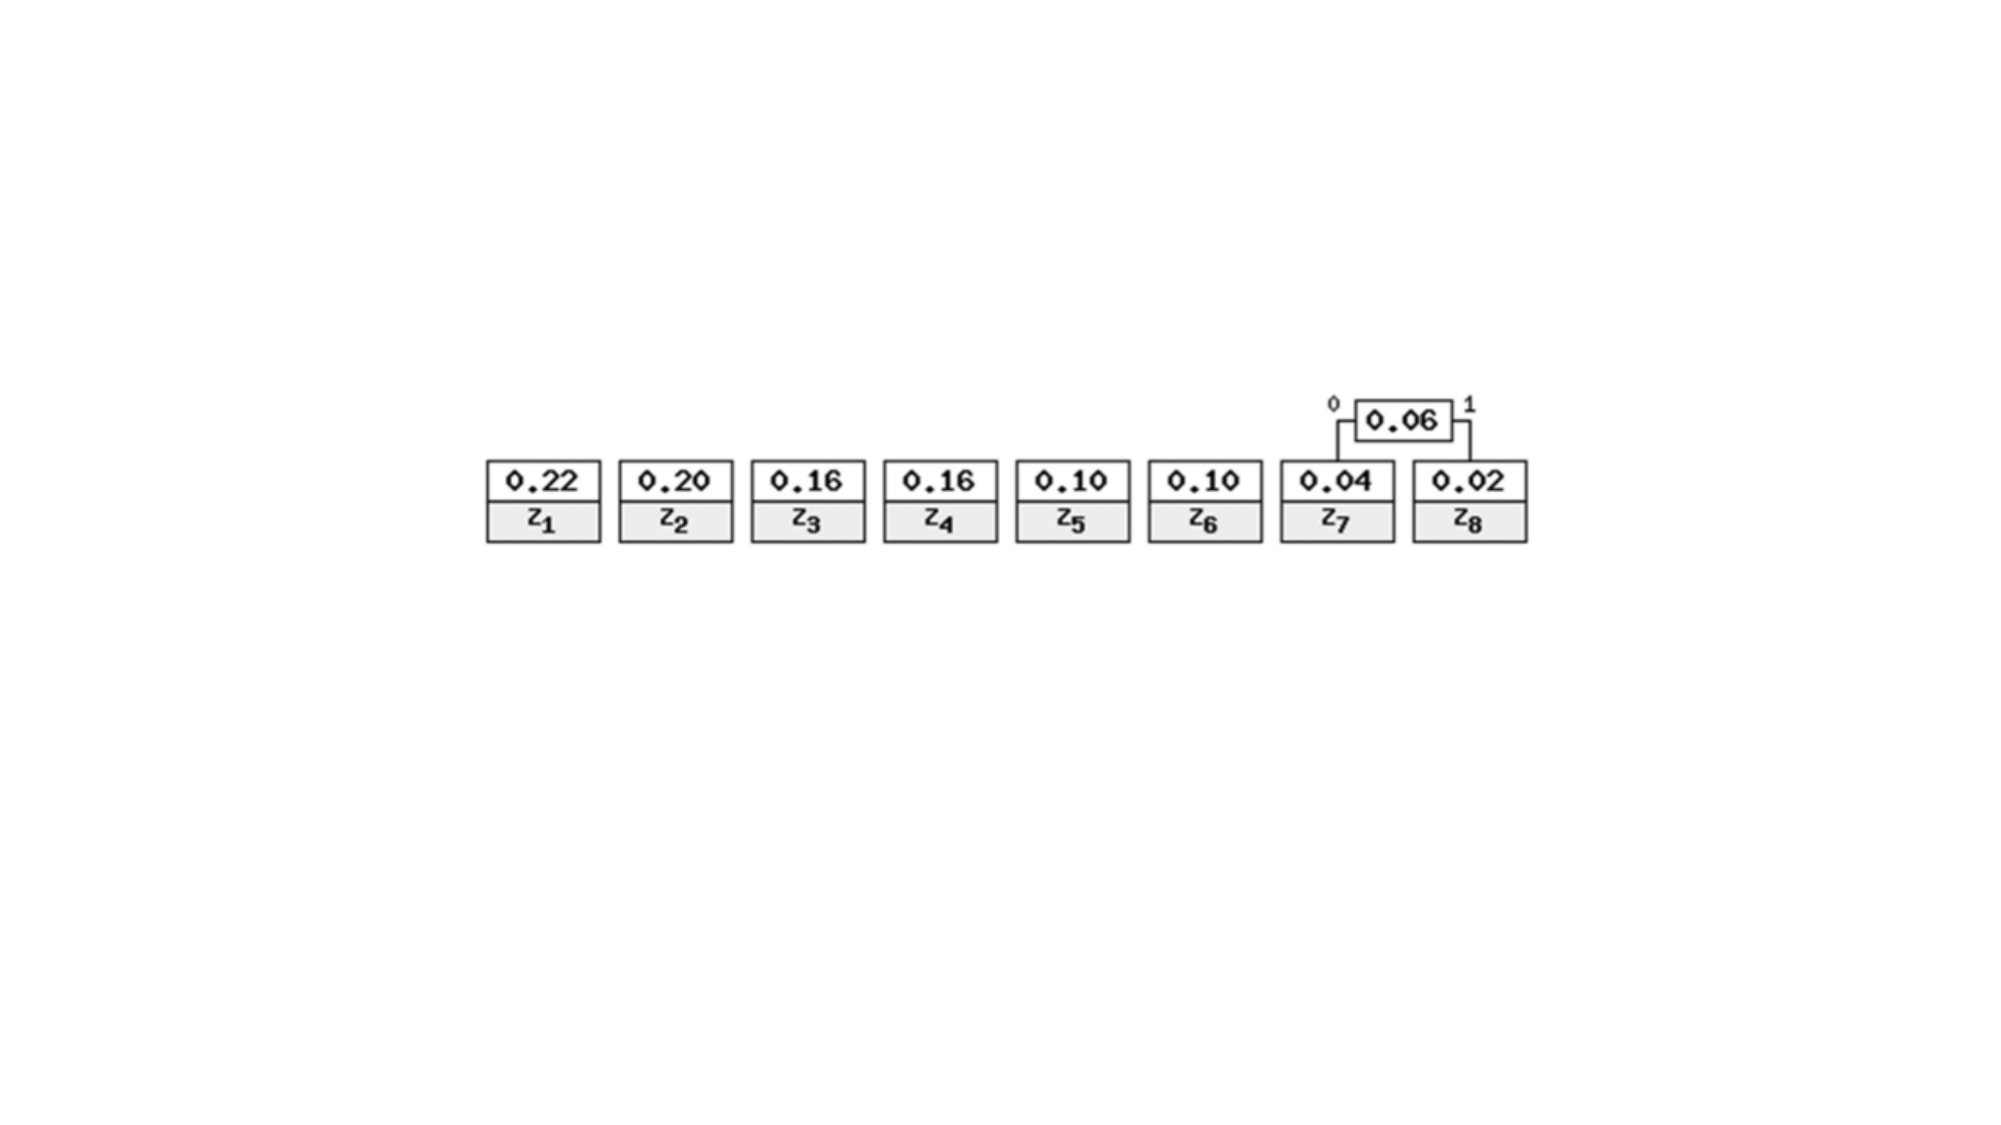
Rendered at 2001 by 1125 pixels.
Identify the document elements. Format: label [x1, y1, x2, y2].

picture [440, 388, 1560, 563]
